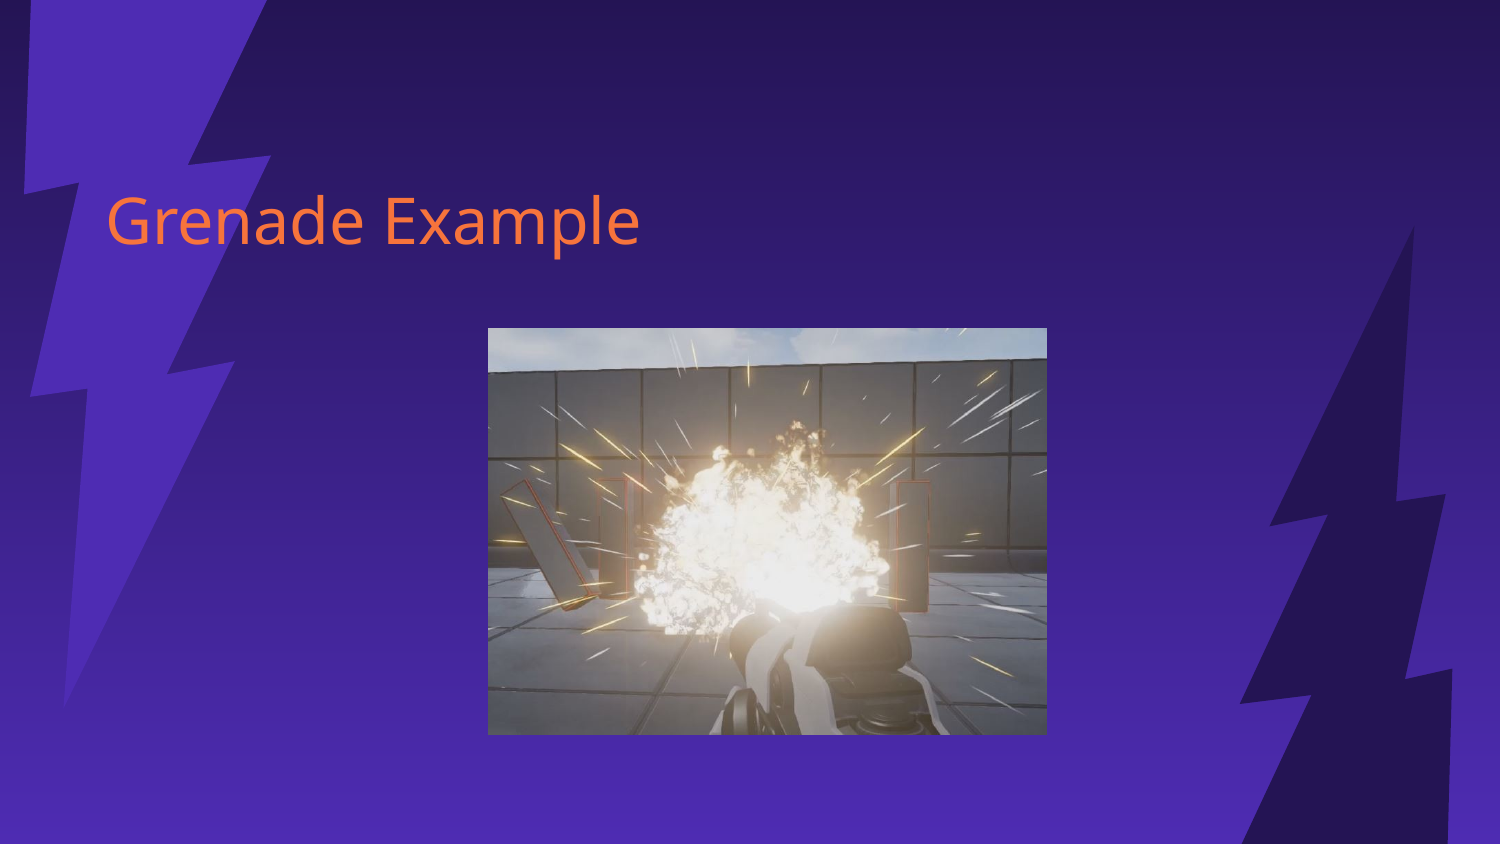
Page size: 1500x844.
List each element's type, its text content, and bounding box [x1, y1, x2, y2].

title Grenade Example [90, 158, 1160, 278]
picture [487, 328, 1047, 735]
subtitle [111, 277, 1457, 786]
